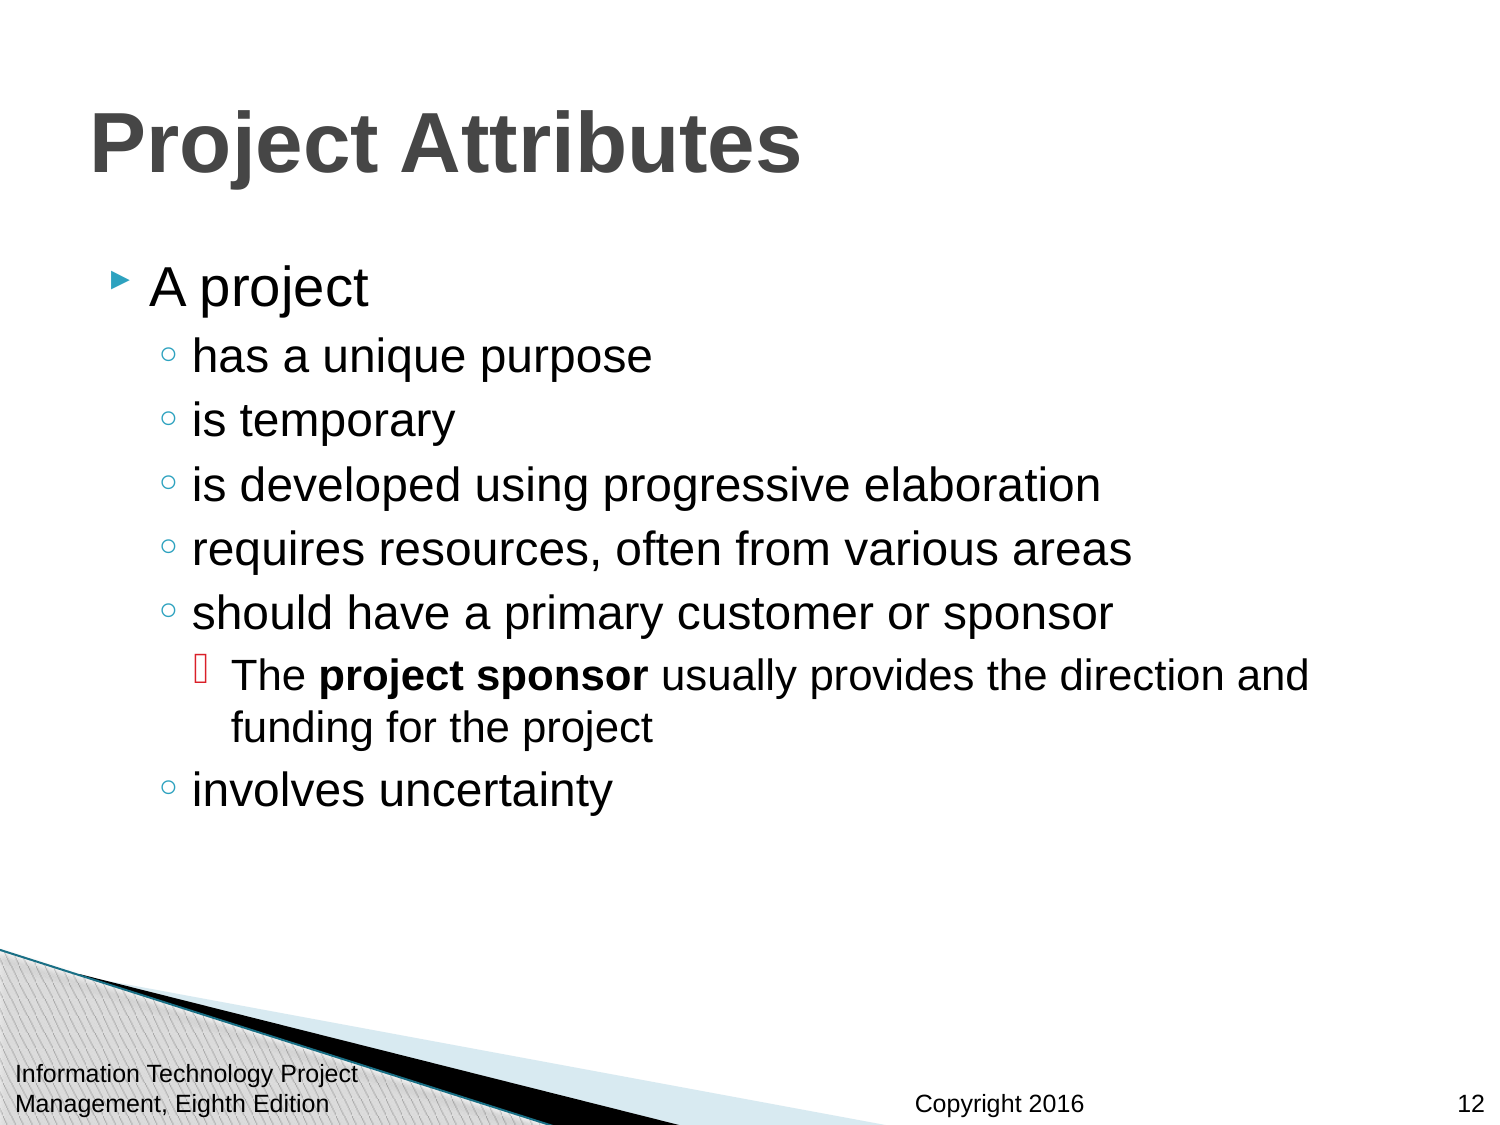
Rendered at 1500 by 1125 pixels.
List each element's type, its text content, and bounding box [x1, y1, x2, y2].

footer Information Technology Project Management, Eighth Edition [0, 1065, 425, 1125]
list A project has a unique purpose is temporary is developed using progressive elaboration requires resources, often from various areas should have a primary customer or sponsor The project sponsor usually provides the direction and funding for the project involves uncertainty [74, 242, 1426, 986]
slide_number 12 [1408, 1065, 1500, 1125]
title Project Attributes [75, 45, 1425, 233]
